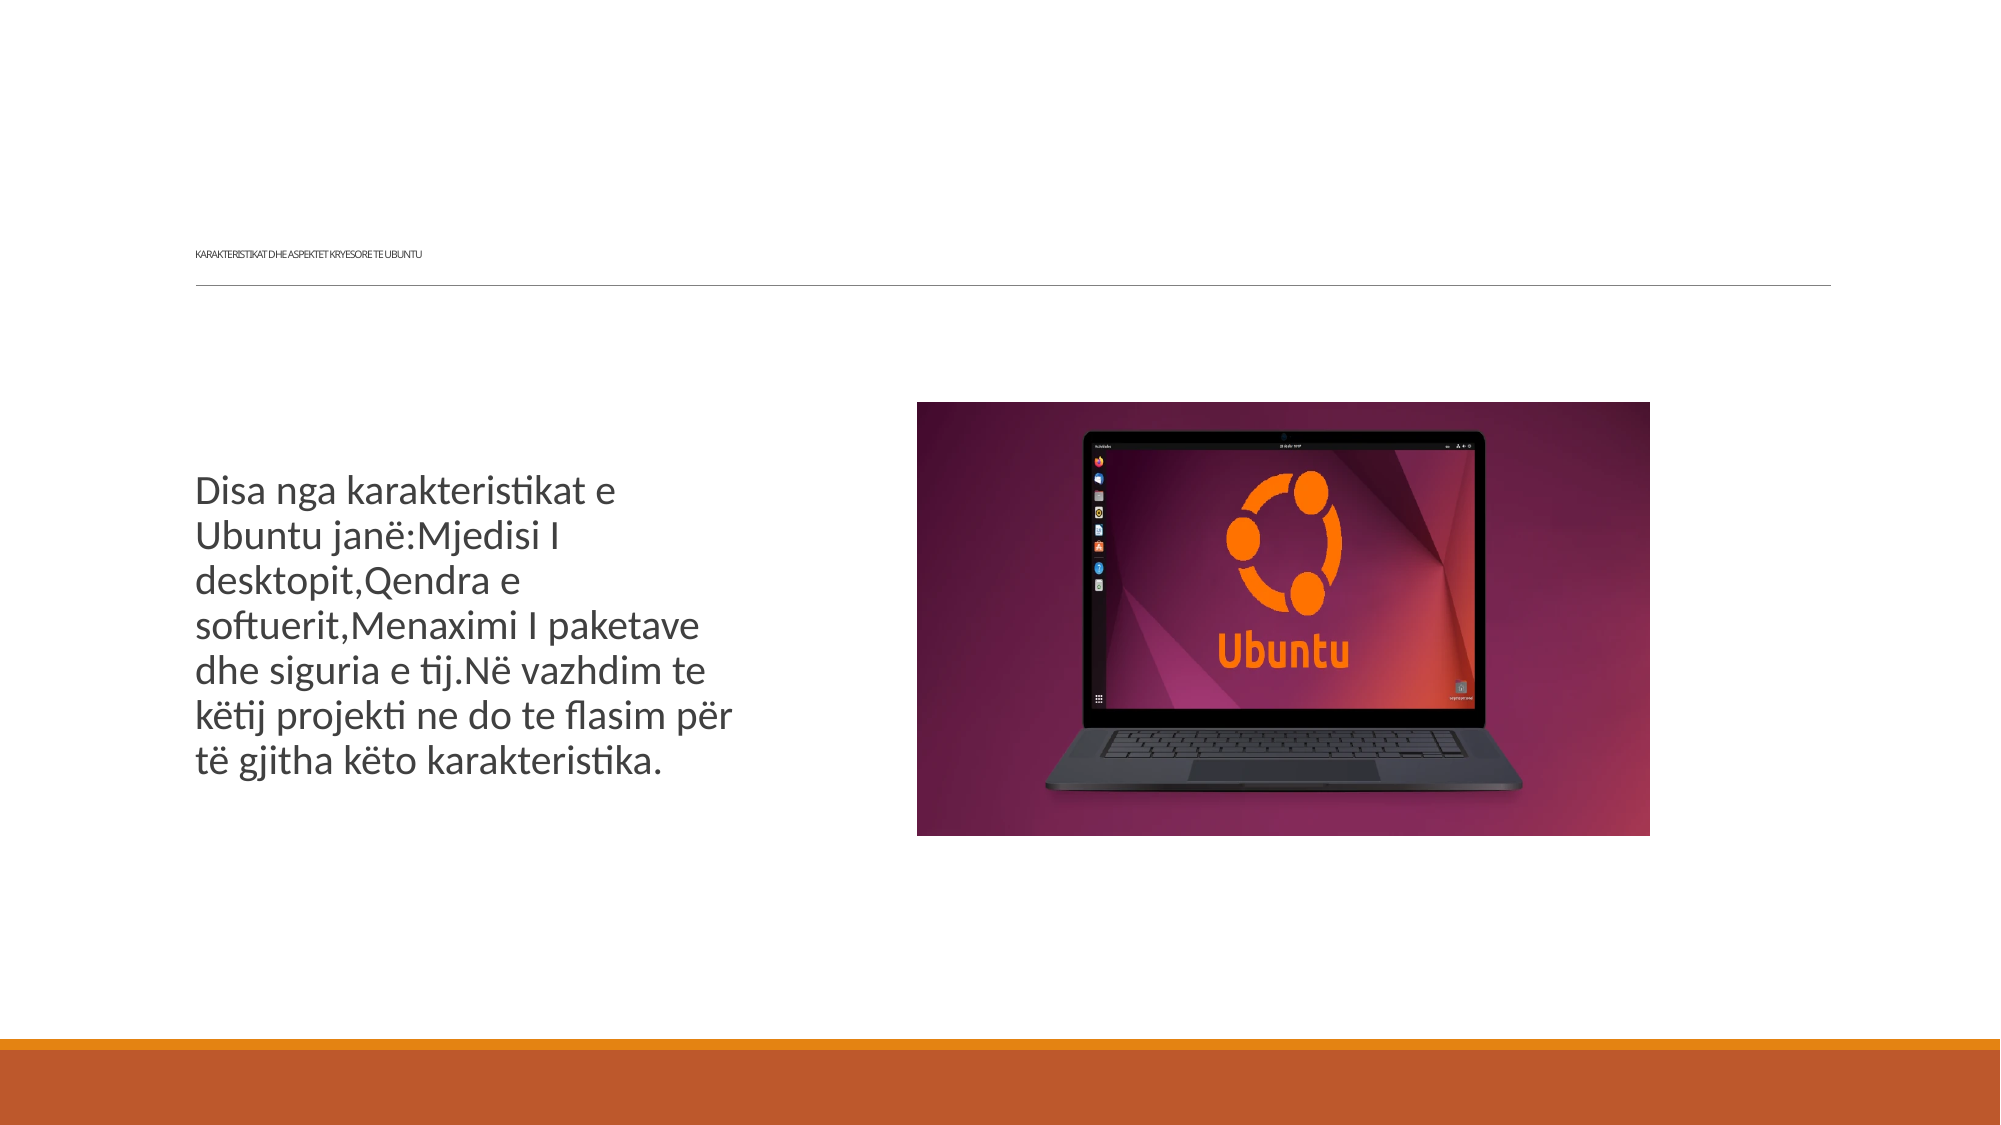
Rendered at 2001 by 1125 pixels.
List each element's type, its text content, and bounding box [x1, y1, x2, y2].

list Disa nga karakteristikat e Ubuntu janë:Mjedisi I desktopit,Qendra e softuerit,Menaximi I paketave dhe siguria e tij.Në vazhdim te këtij projekti ne do te flasim për të gjitha këto karakteristika. [180, 461, 740, 808]
title KARAKTERISTIKAT DHE ASPEKTET KRYESORE TE UBUNTU [180, 47, 1830, 285]
picture [916, 401, 1651, 837]
